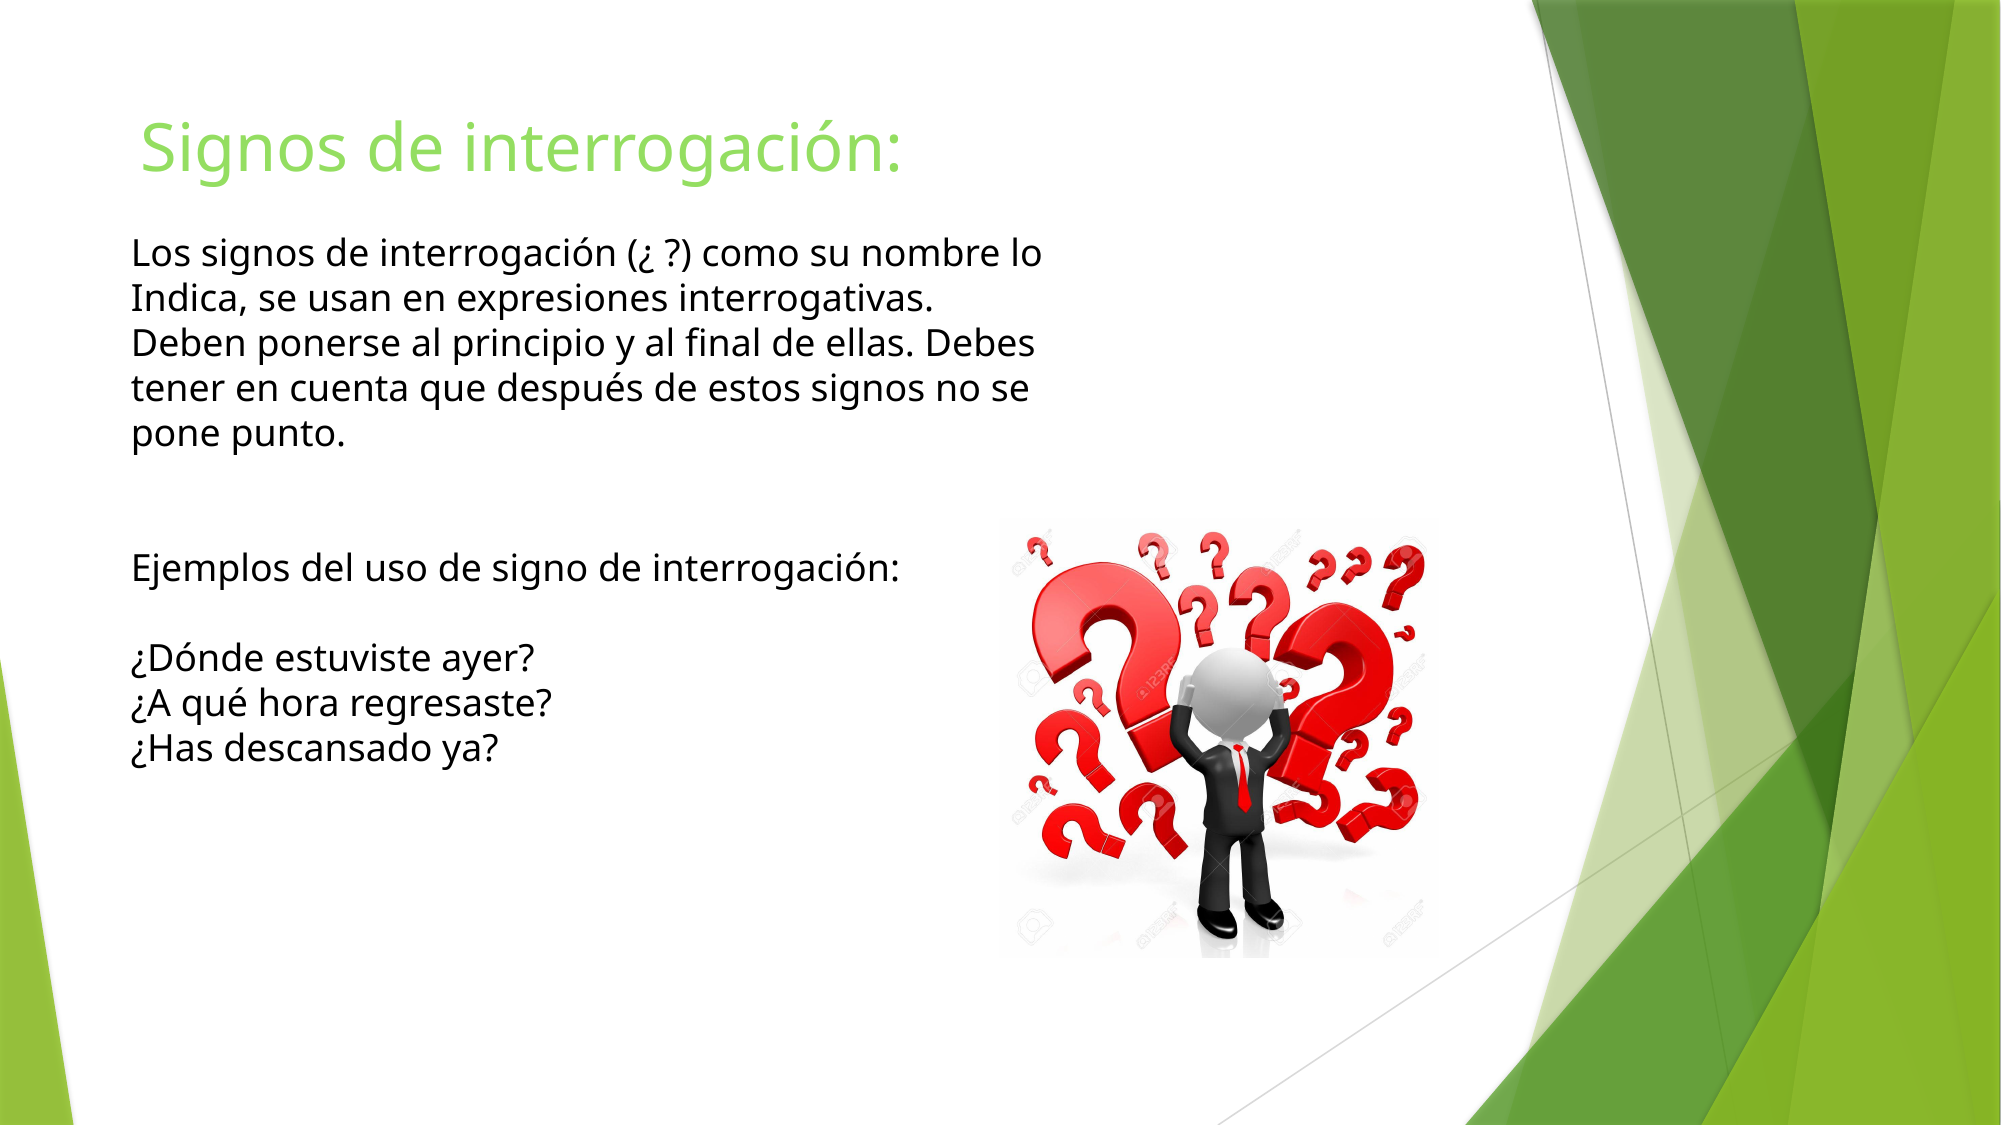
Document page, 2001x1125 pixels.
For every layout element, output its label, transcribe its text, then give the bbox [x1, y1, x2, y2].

text_box Signos de interrogación: Los signos de interrogación (¿ ?) como su nombre lo Indica, se usan en expresiones interrogativas. Deben ponerse al principio y al final de ellas. Debes tener en cuenta que después de estos signos no se pone punto. Ejemplos del uso de signo de interrogación: ¿Dónde estuviste ayer? ¿A qué hora regresaste? ¿Has descansado ya? [116, 97, 1070, 777]
picture [999, 518, 1440, 959]
